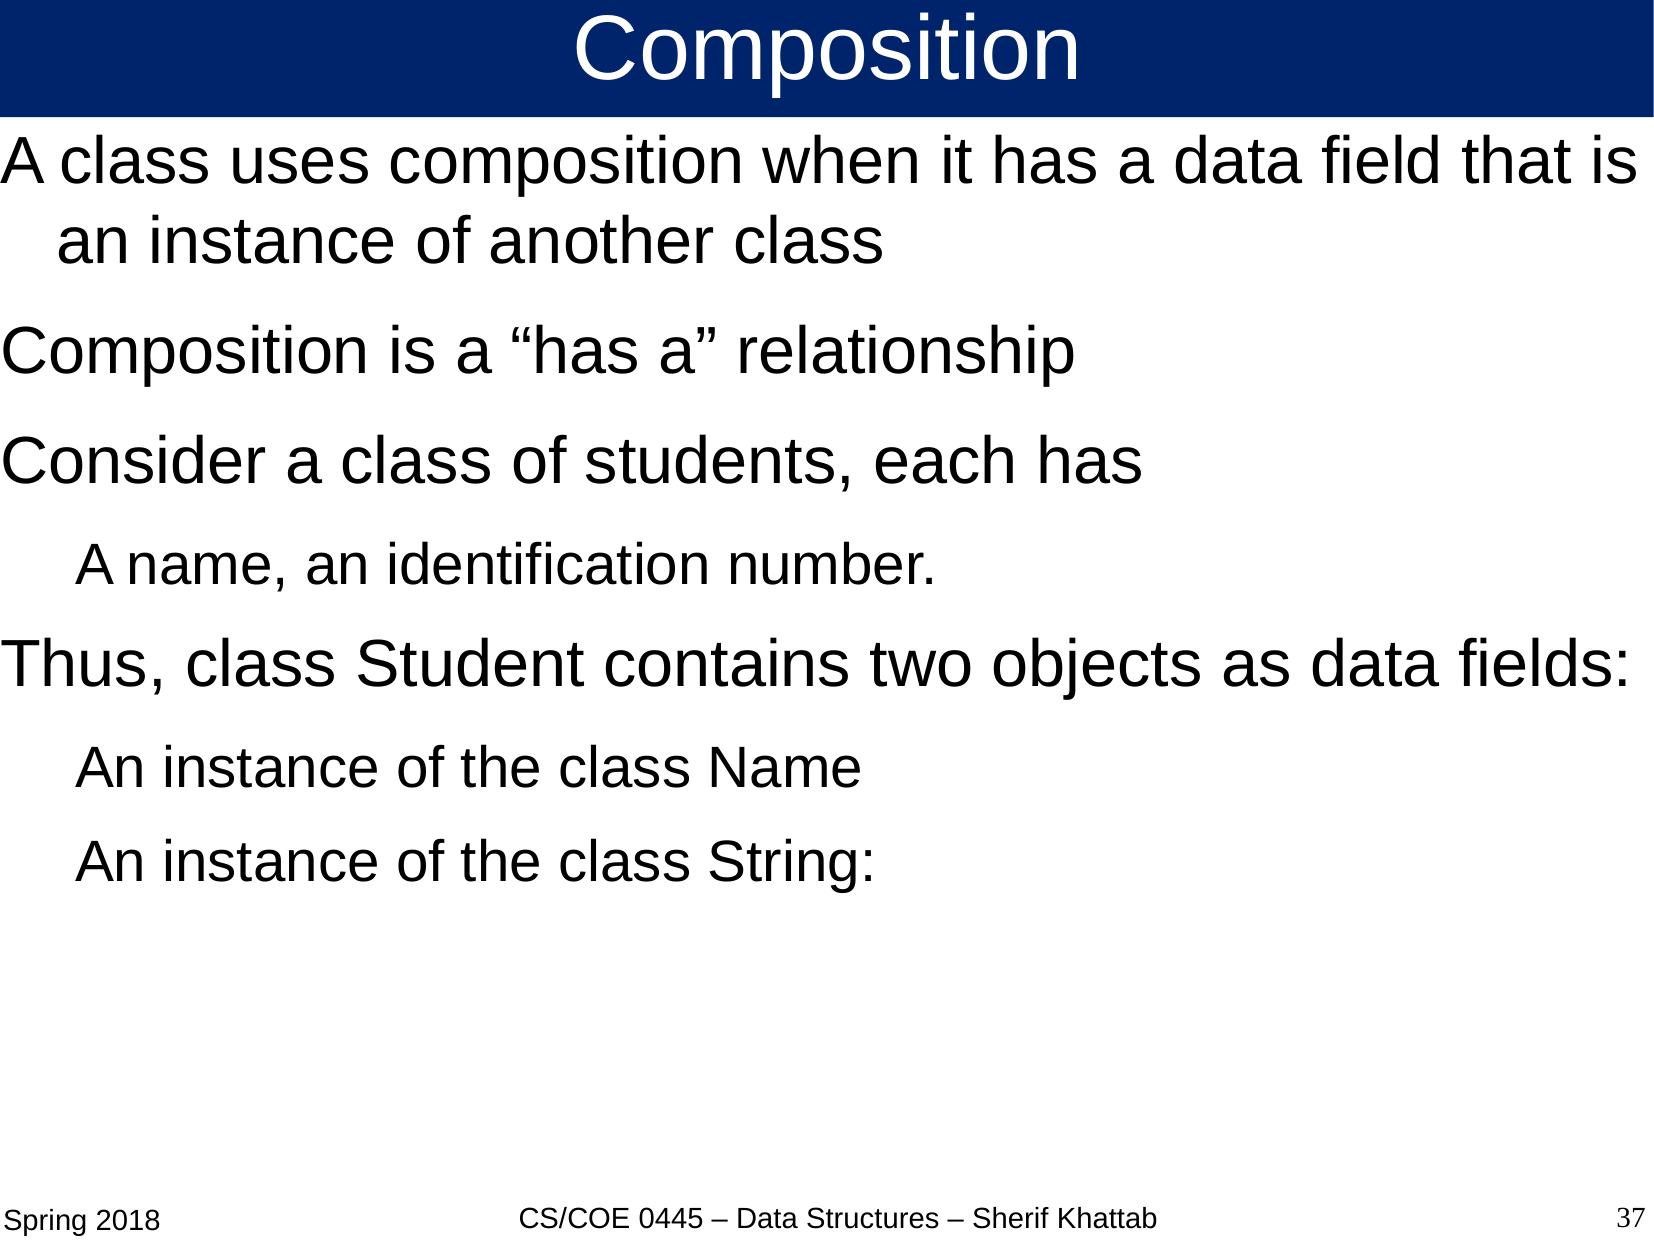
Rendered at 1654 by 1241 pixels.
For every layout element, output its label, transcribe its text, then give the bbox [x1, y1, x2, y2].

slide_number Spring 2018 [2, 1206, 384, 1241]
footer CS/COE 0445 – Data Structures – Sherif Khattab [460, 1201, 1217, 1241]
title Composition [0, 0, 1654, 117]
list A class uses composition when it has a data field that is an instance of another class Composition is a “has a” relationship Consider a class of students, each has A name, an identification number. Thus, class Student contains two objects as data fields: An instance of the class Name An instance of the class String: [0, 117, 1654, 1195]
slide_number 37 [1265, 1200, 1647, 1241]
